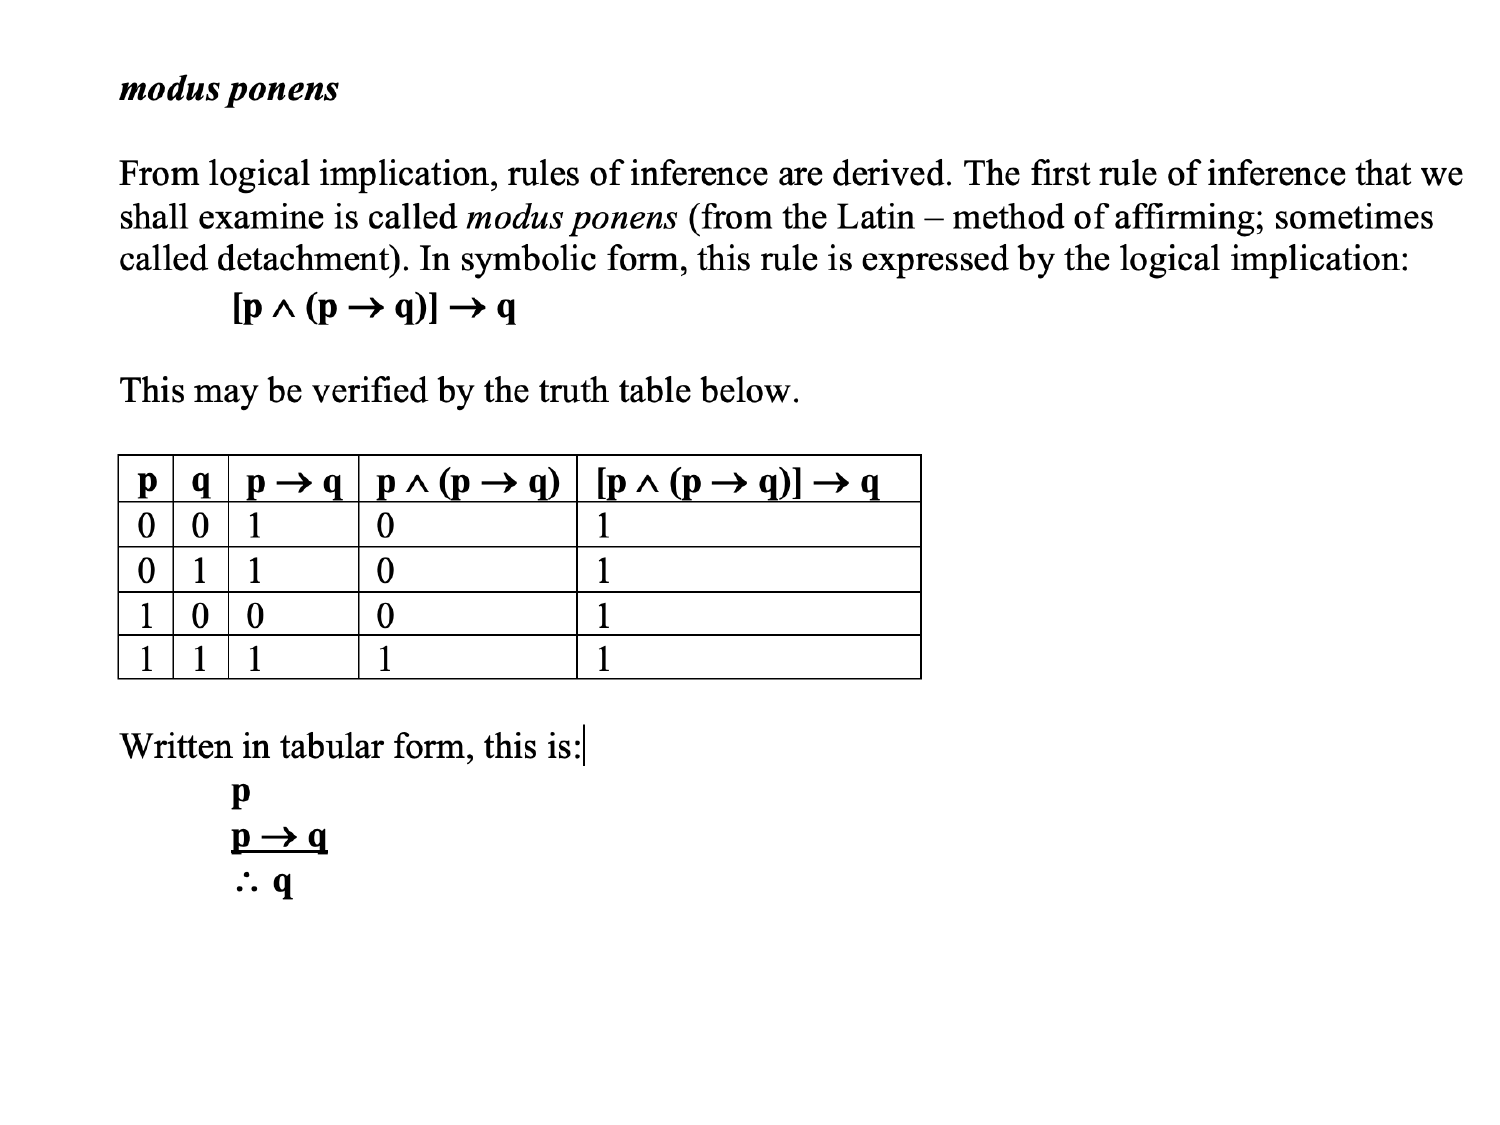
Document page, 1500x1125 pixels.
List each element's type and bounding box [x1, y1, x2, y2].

list [27, 11, 1500, 978]
